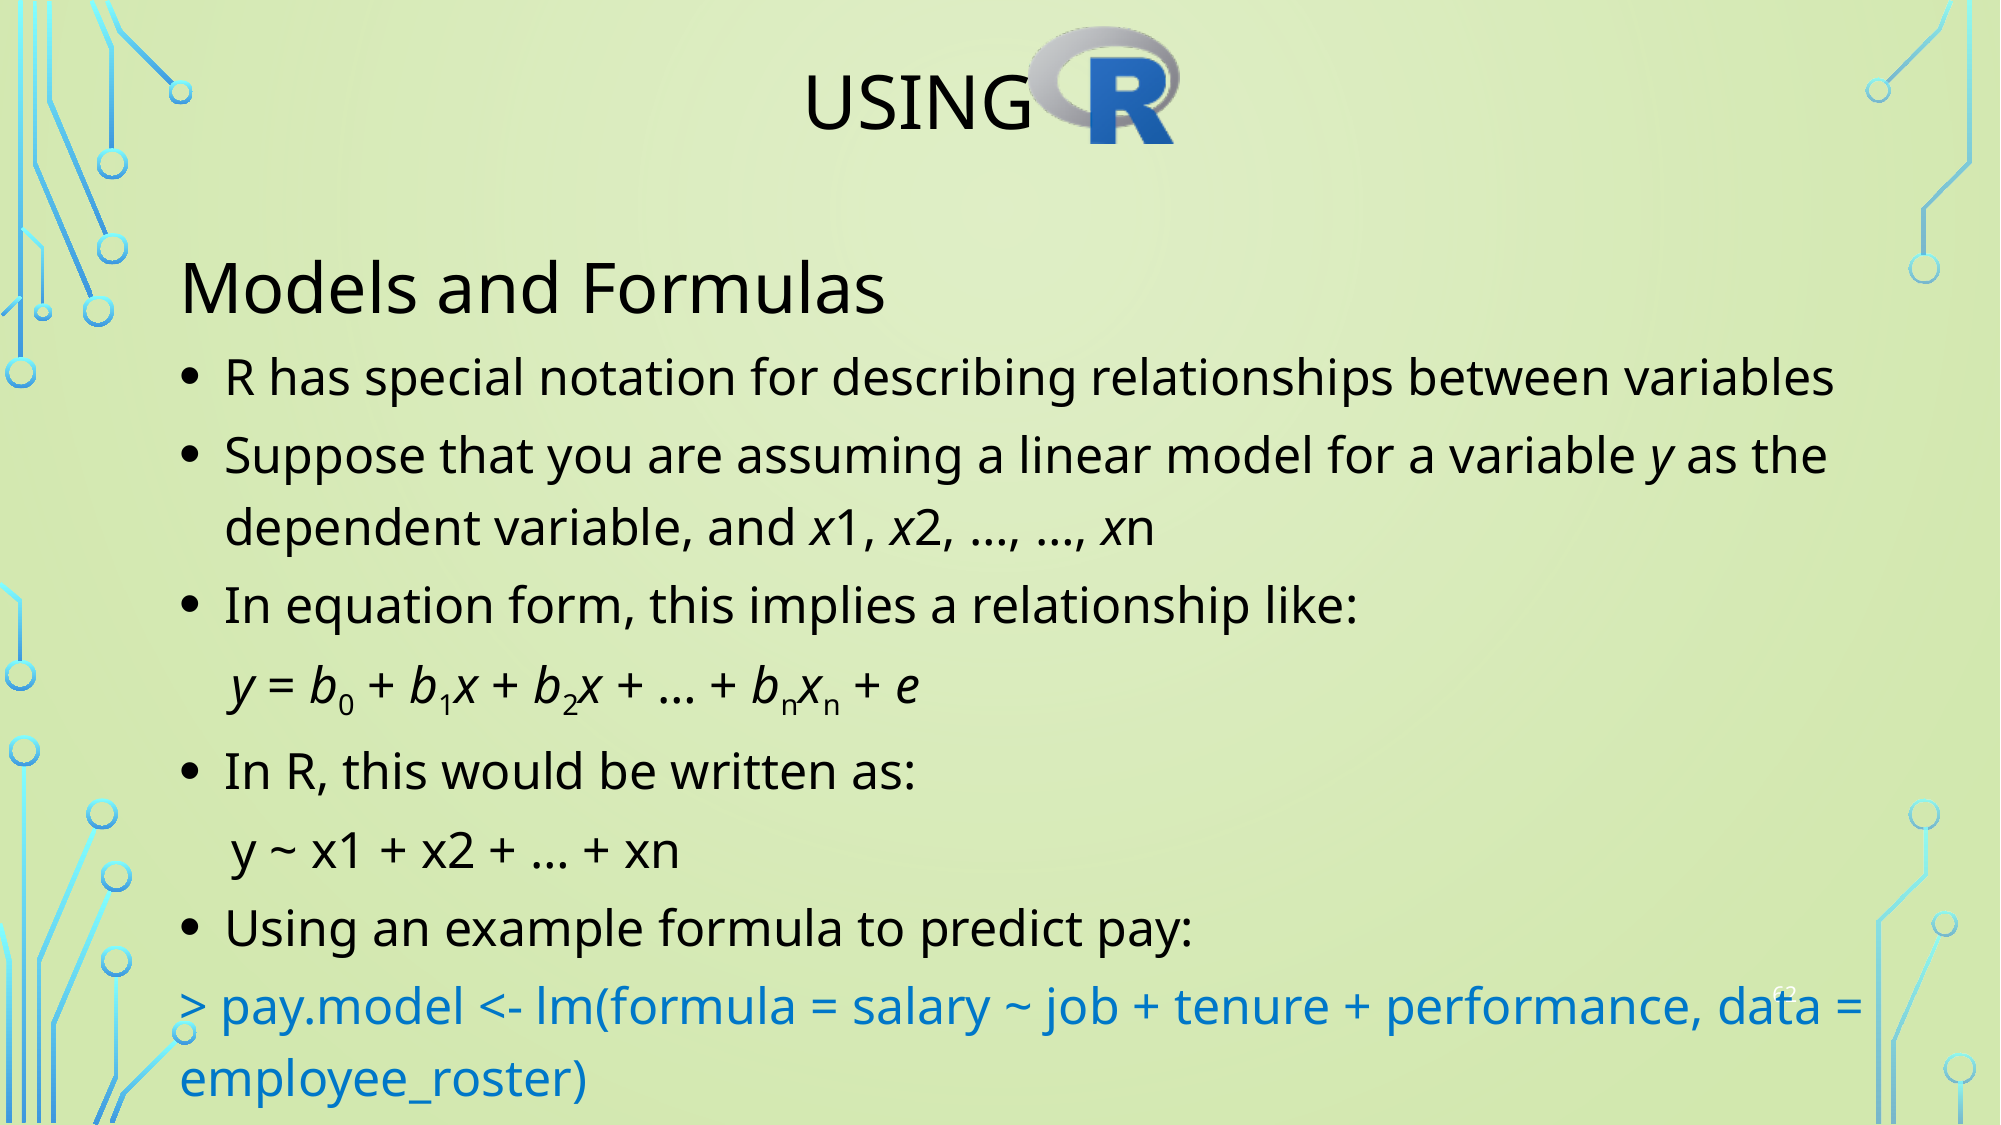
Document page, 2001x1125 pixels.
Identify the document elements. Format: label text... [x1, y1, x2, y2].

title Using [187, 26, 1813, 185]
text_box Models and Formulas R has special notation for describing relationships between variables Suppose that you are assuming a linear model for a variable y as the dependent variable, and x1, x2, …, …, xn In equation form, this implies a relationship like: y = b0 + b1x + b2x + … + bnxn + e In R, this would be written as: y ~ x1 + x2 + … + xn Using an example formula to predict pay: > pay.model <- lm(formula = salary ~ job + tenure + performance, data = employee_roster) [164, 218, 1981, 1125]
picture [1027, 26, 1180, 145]
